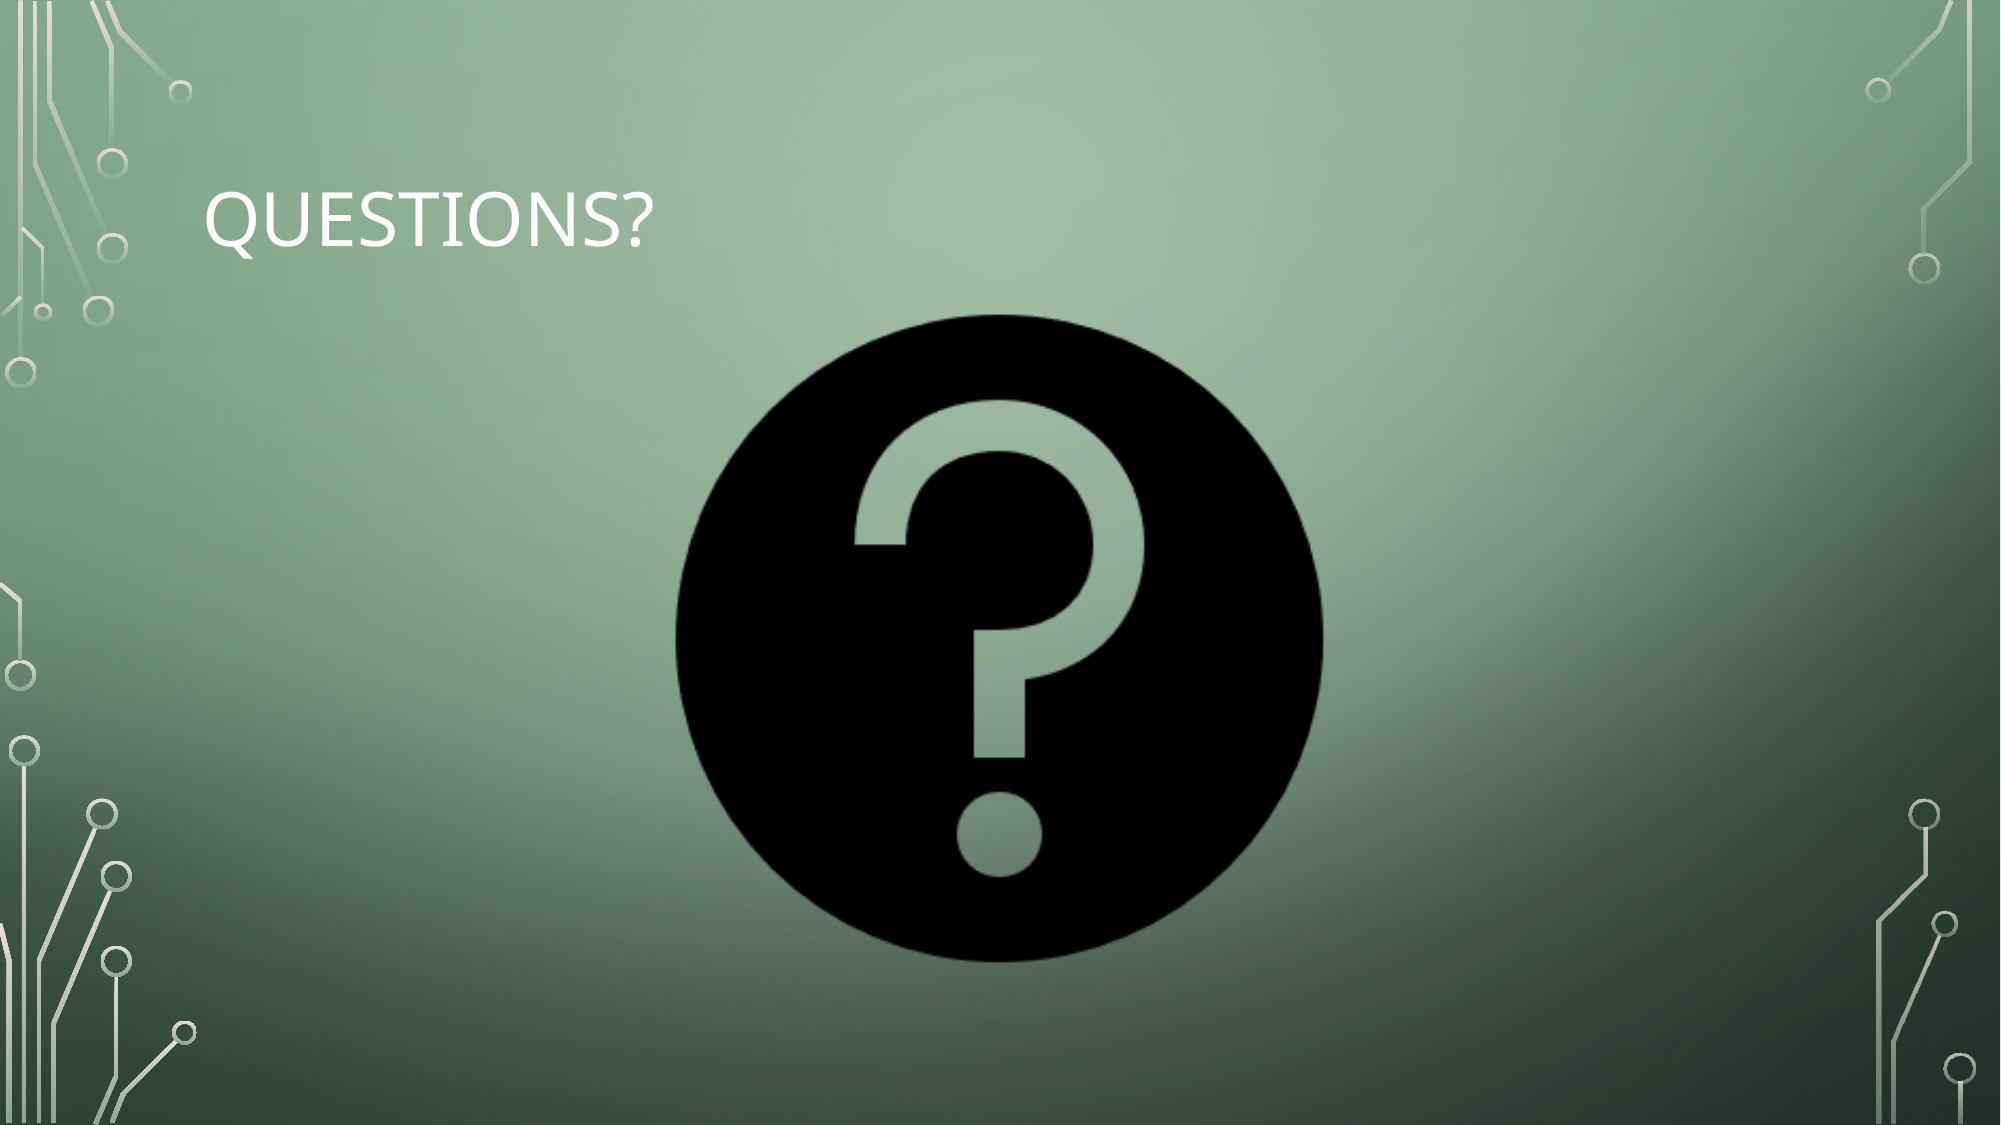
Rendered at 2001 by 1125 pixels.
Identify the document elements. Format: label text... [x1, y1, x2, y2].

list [591, 230, 1409, 1049]
title Questions? [187, 101, 1813, 344]
